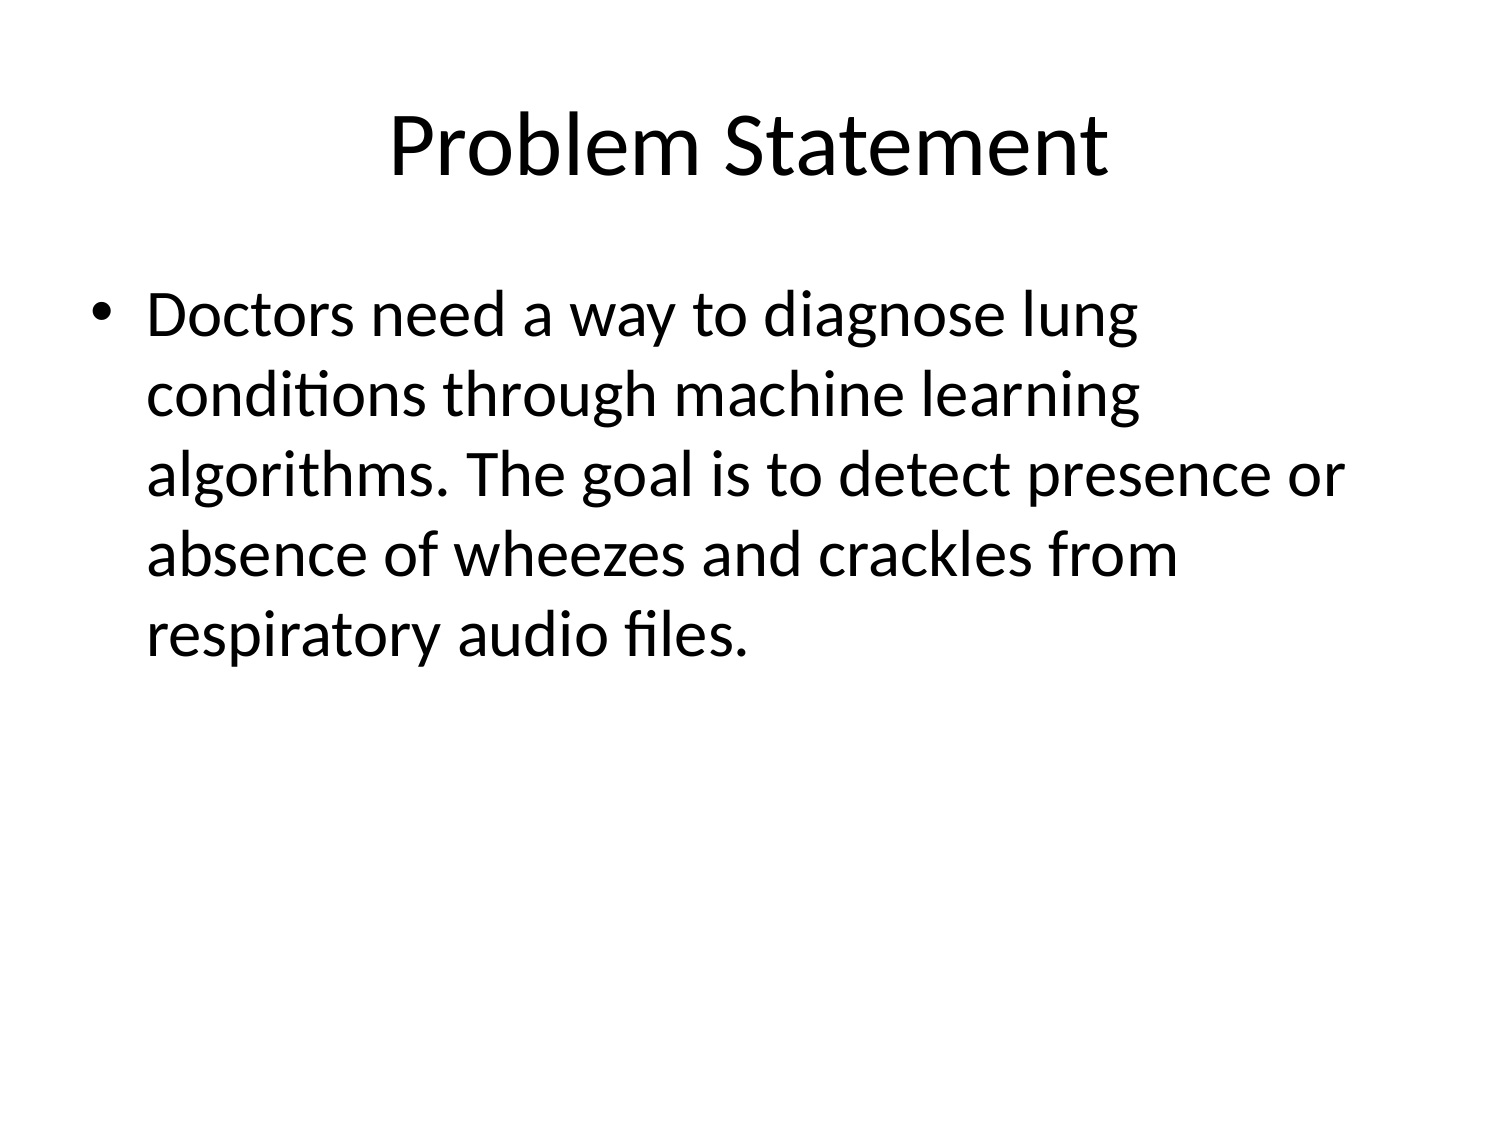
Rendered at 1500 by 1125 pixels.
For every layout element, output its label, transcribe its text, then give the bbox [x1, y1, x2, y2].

title Problem Statement [75, 45, 1425, 233]
list Doctors need a way to diagnose lung conditions through machine learning algorithms. The goal is to detect presence or absence of wheezes and crackles from respiratory audio files. [75, 262, 1425, 1005]
